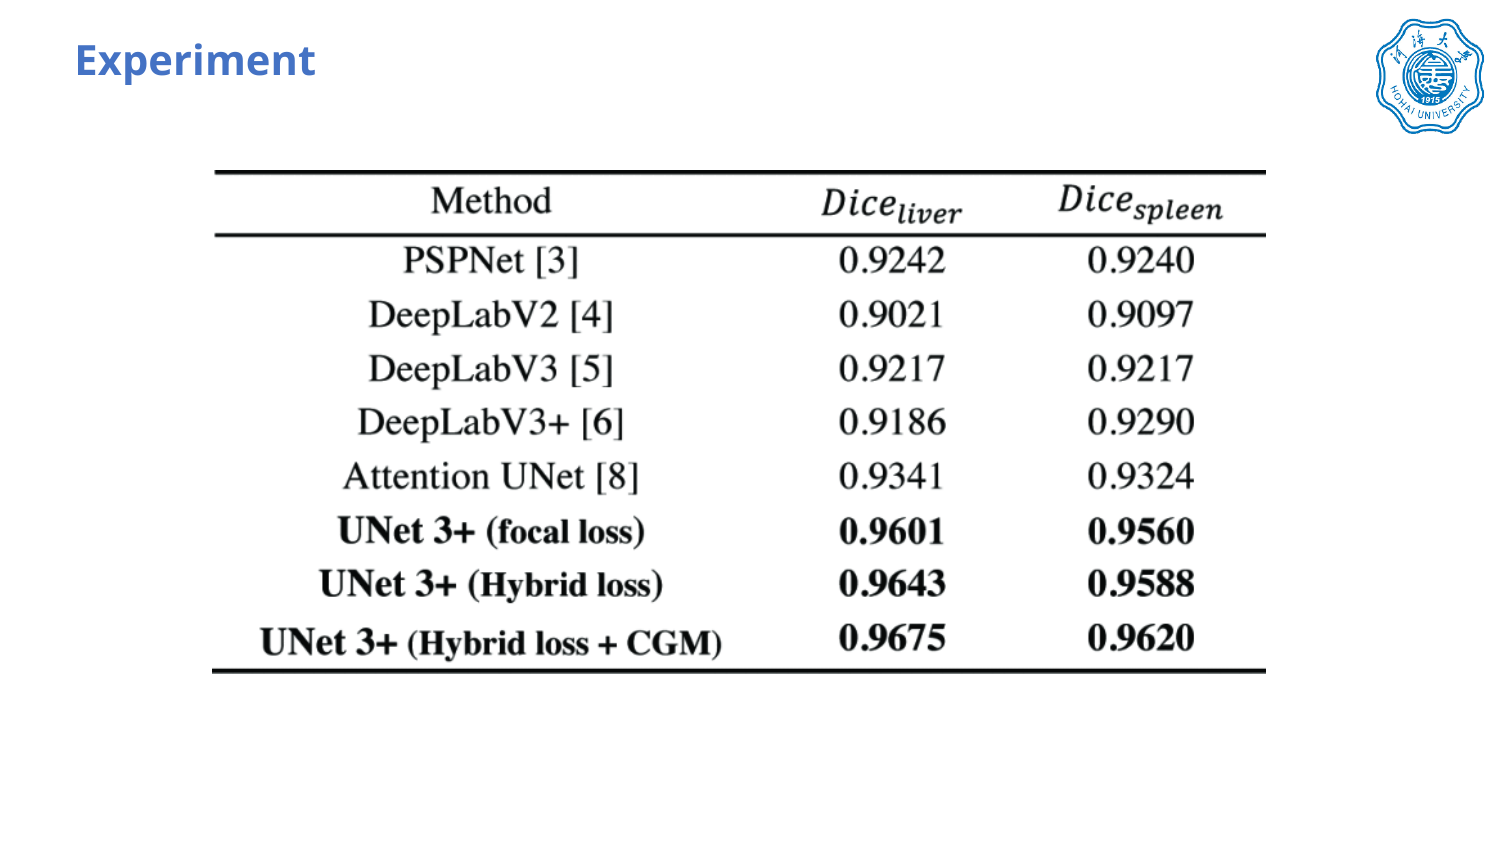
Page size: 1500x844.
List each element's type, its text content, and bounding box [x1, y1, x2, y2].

picture [212, 170, 1266, 674]
picture [1362, 4, 1500, 142]
text_box Experiment [59, 26, 332, 92]
